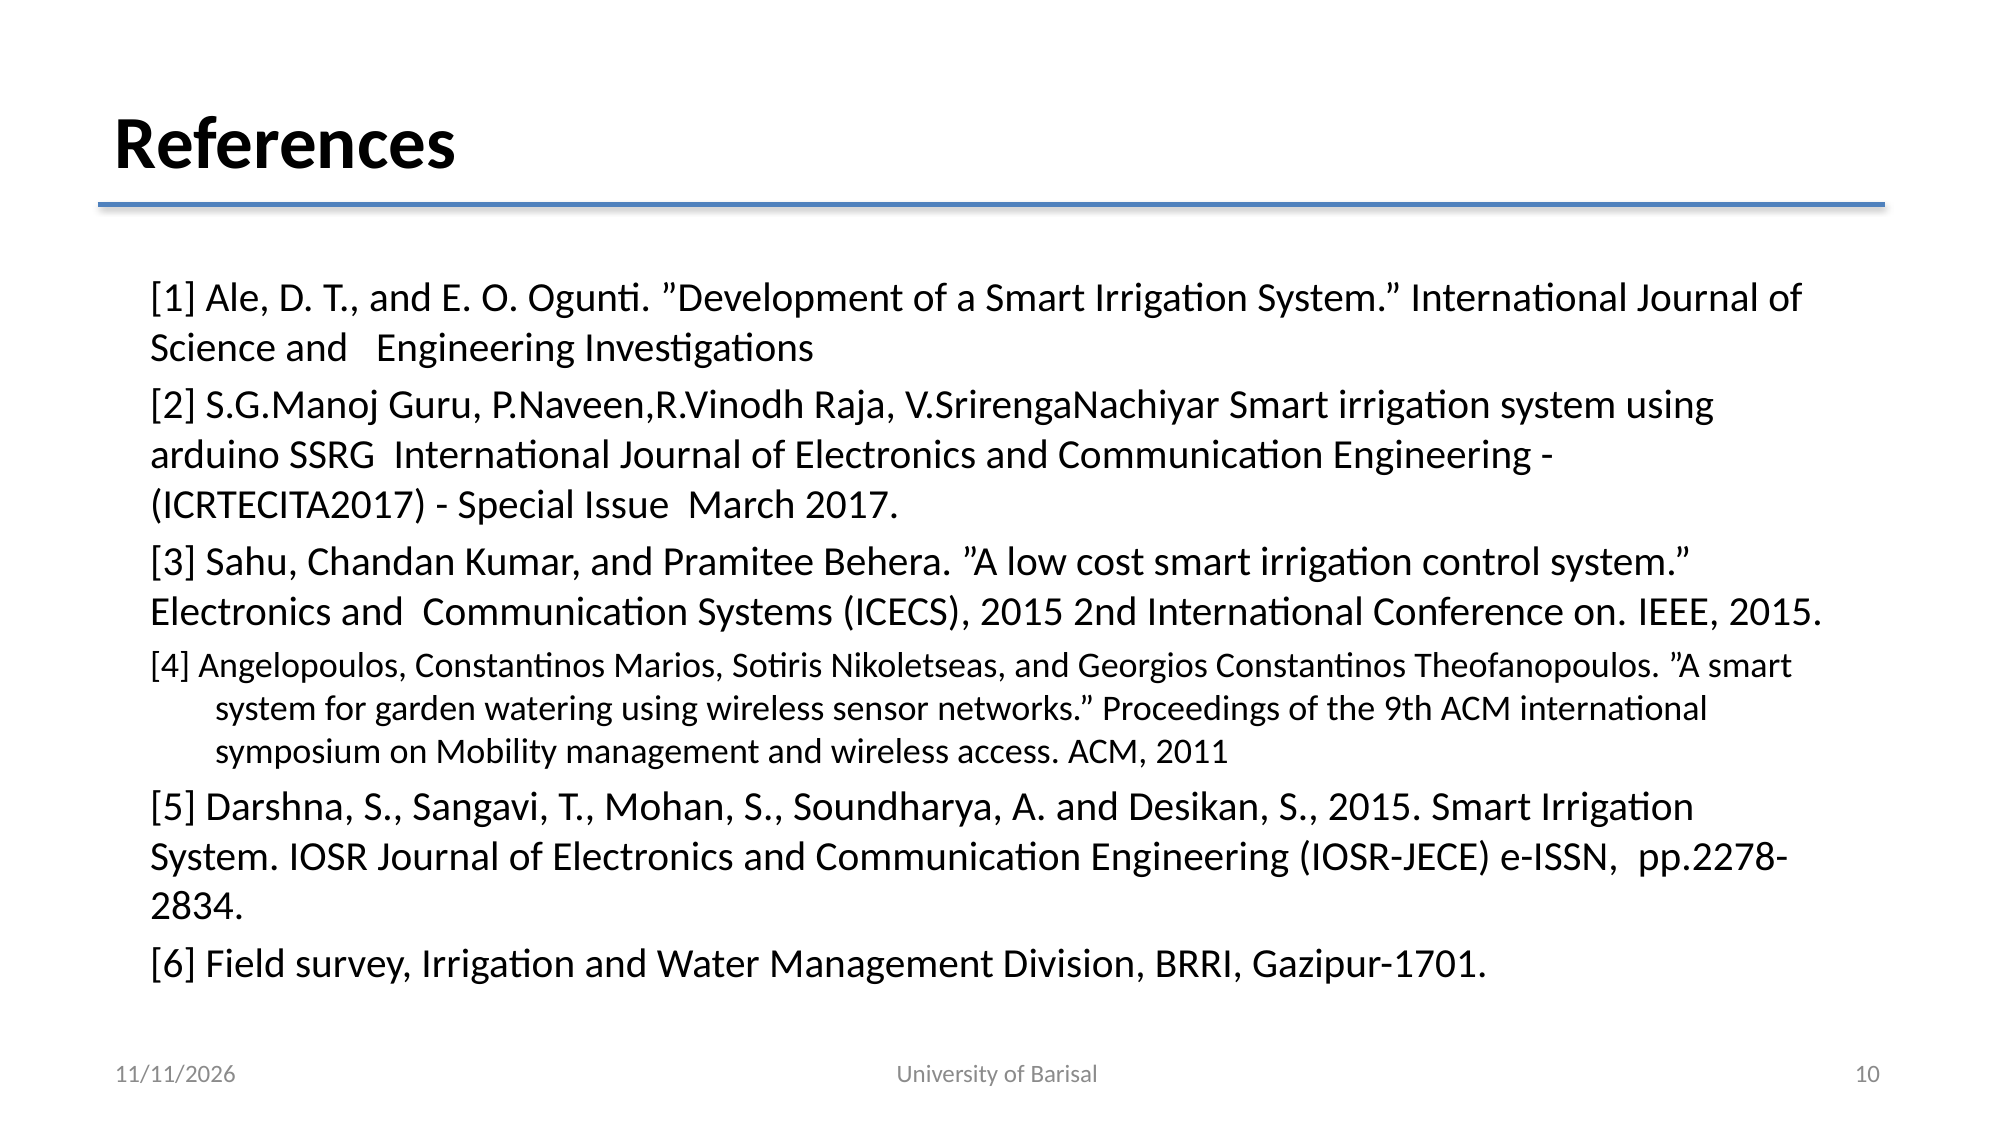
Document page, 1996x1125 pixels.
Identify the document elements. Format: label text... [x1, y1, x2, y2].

title References [99, 45, 1896, 233]
footer University of Barisal [681, 1042, 1314, 1103]
list [1] Ale, D. T., and E. O. Ogunti. ”Development of a Smart Irrigation System.” International Journal of Science and Engineering Investigations [2] S.G.Manoj Guru, P.Naveen,R.Vinodh Raja, V.SrirengaNachiyar Smart irrigation system using arduino SSRG International Journal of Electronics and Communication Engineering - (ICRTECITA2017) - Special Issue March 2017. [3] Sahu, Chandan Kumar, and Pramitee Behera. ”A low cost smart irrigation control system.” Electronics and Communication Systems (ICECS), 2015 2nd International Conference on. IEEE, 2015. [4] Angelopoulos, Constantinos Marios, Sotiris Nikoletseas, and Georgios Constantinos Theofanopoulos. ”A smart system for garden watering using wireless sensor networks.” Proceedings of the 9th ACM international symposium on Mobility management and wireless access. ACM, 2011 [5] Darshna, S., Sangavi, T., Mohan, S., Soundharya, A. and Desikan, S., 2015. Smart Irrigation System. IOSR Journal of Electronics and Communication Engineering (IOSR-JECE) e-ISSN, pp.2278-2834. [6] Field survey, Irrigation and Water Management Division, BRRI, Gazipur-1701. [135, 262, 1860, 1005]
slide_number 19-Dec-18 [99, 1042, 566, 1103]
slide_number 10 [1429, 1042, 1896, 1103]
